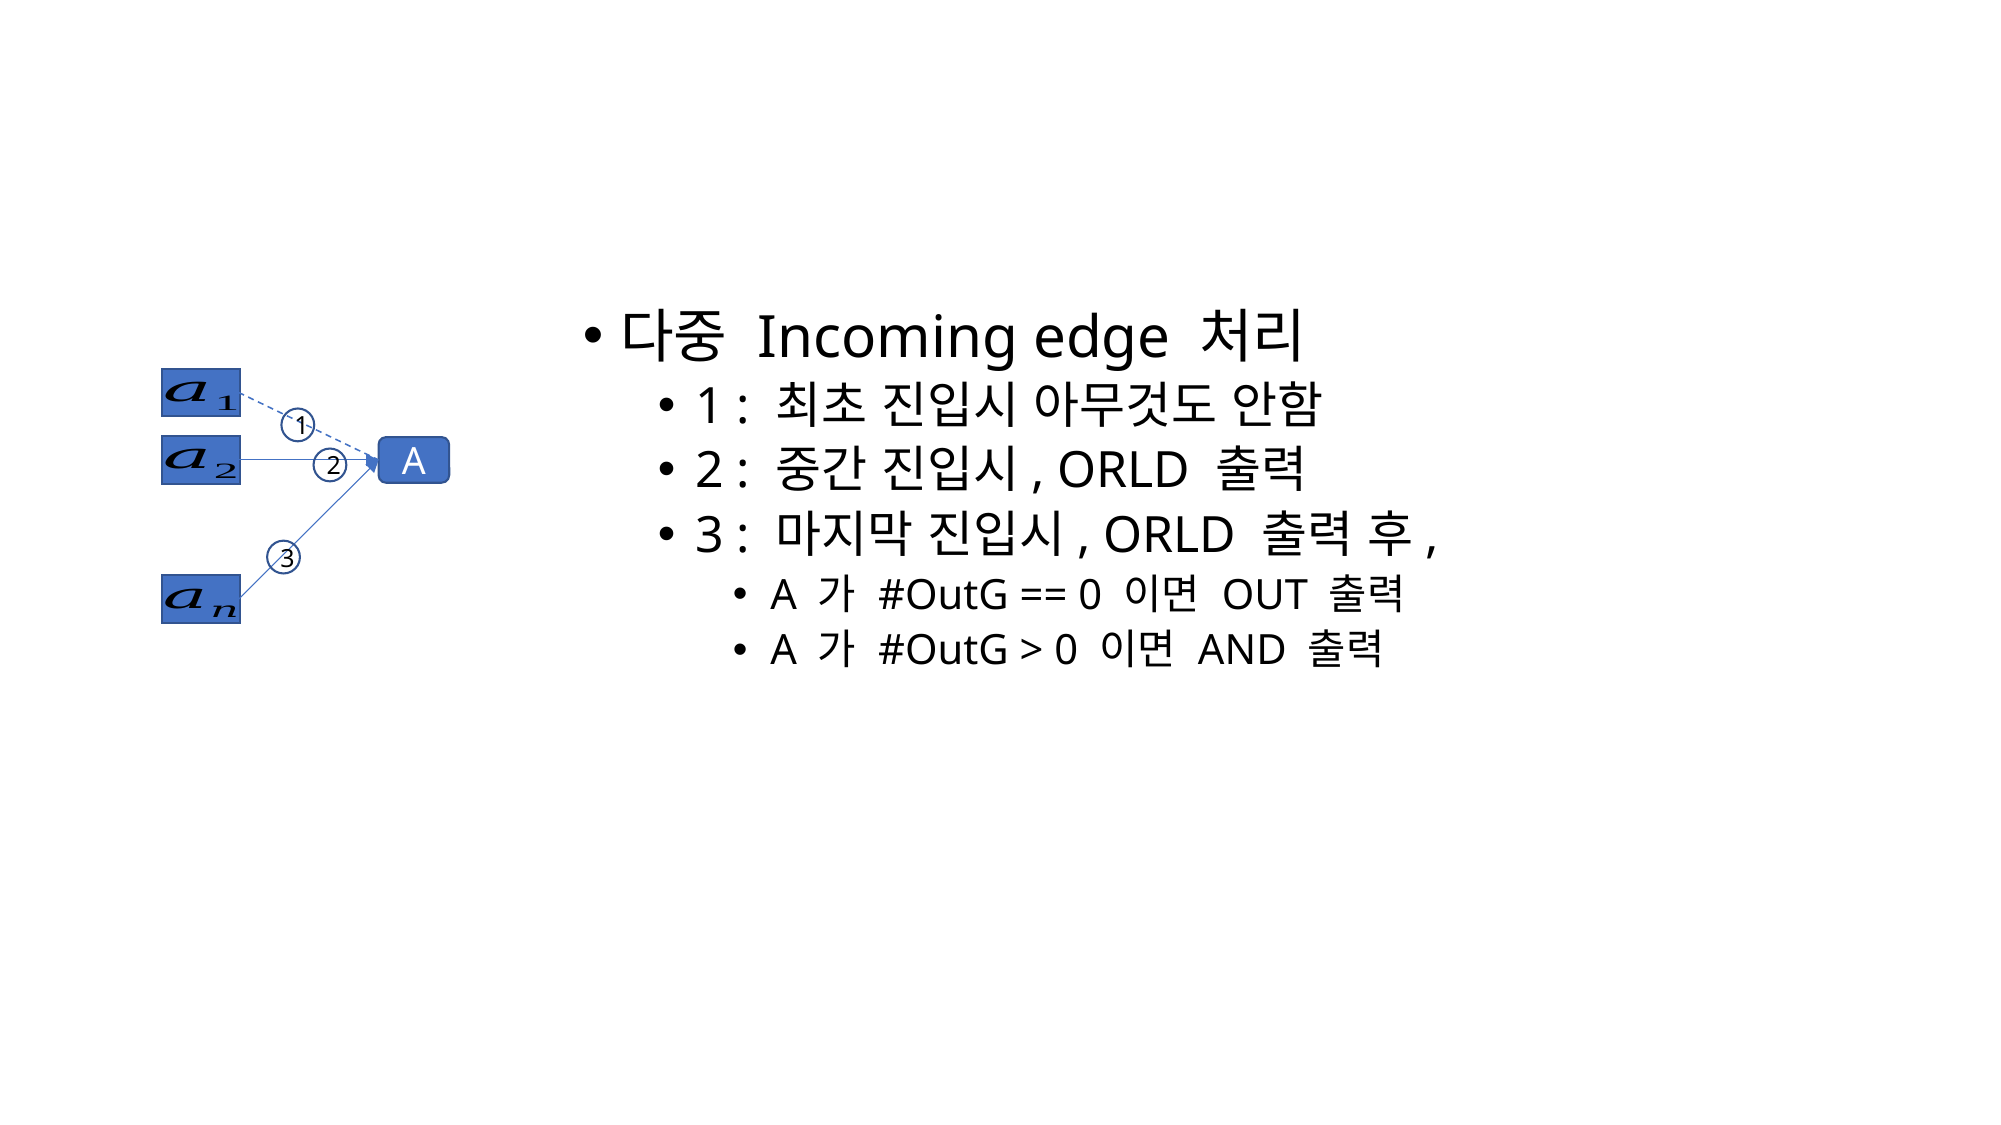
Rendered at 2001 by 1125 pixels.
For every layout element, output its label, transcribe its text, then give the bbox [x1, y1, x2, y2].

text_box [238, 459, 379, 600]
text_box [238, 392, 379, 459]
text_box A [379, 436, 451, 484]
list 다중 Incoming edge 처리 1 : 최초 진입시 아무것도 안함 2 : 중간 진입시, ORLD 출력 3 : 마지막 진입시, ORLD 출력 후, A 가 #OutG == 0 이면 OUT 출력 A 가 #OutG > 0 이면 AND 출력 [567, 299, 1863, 1014]
